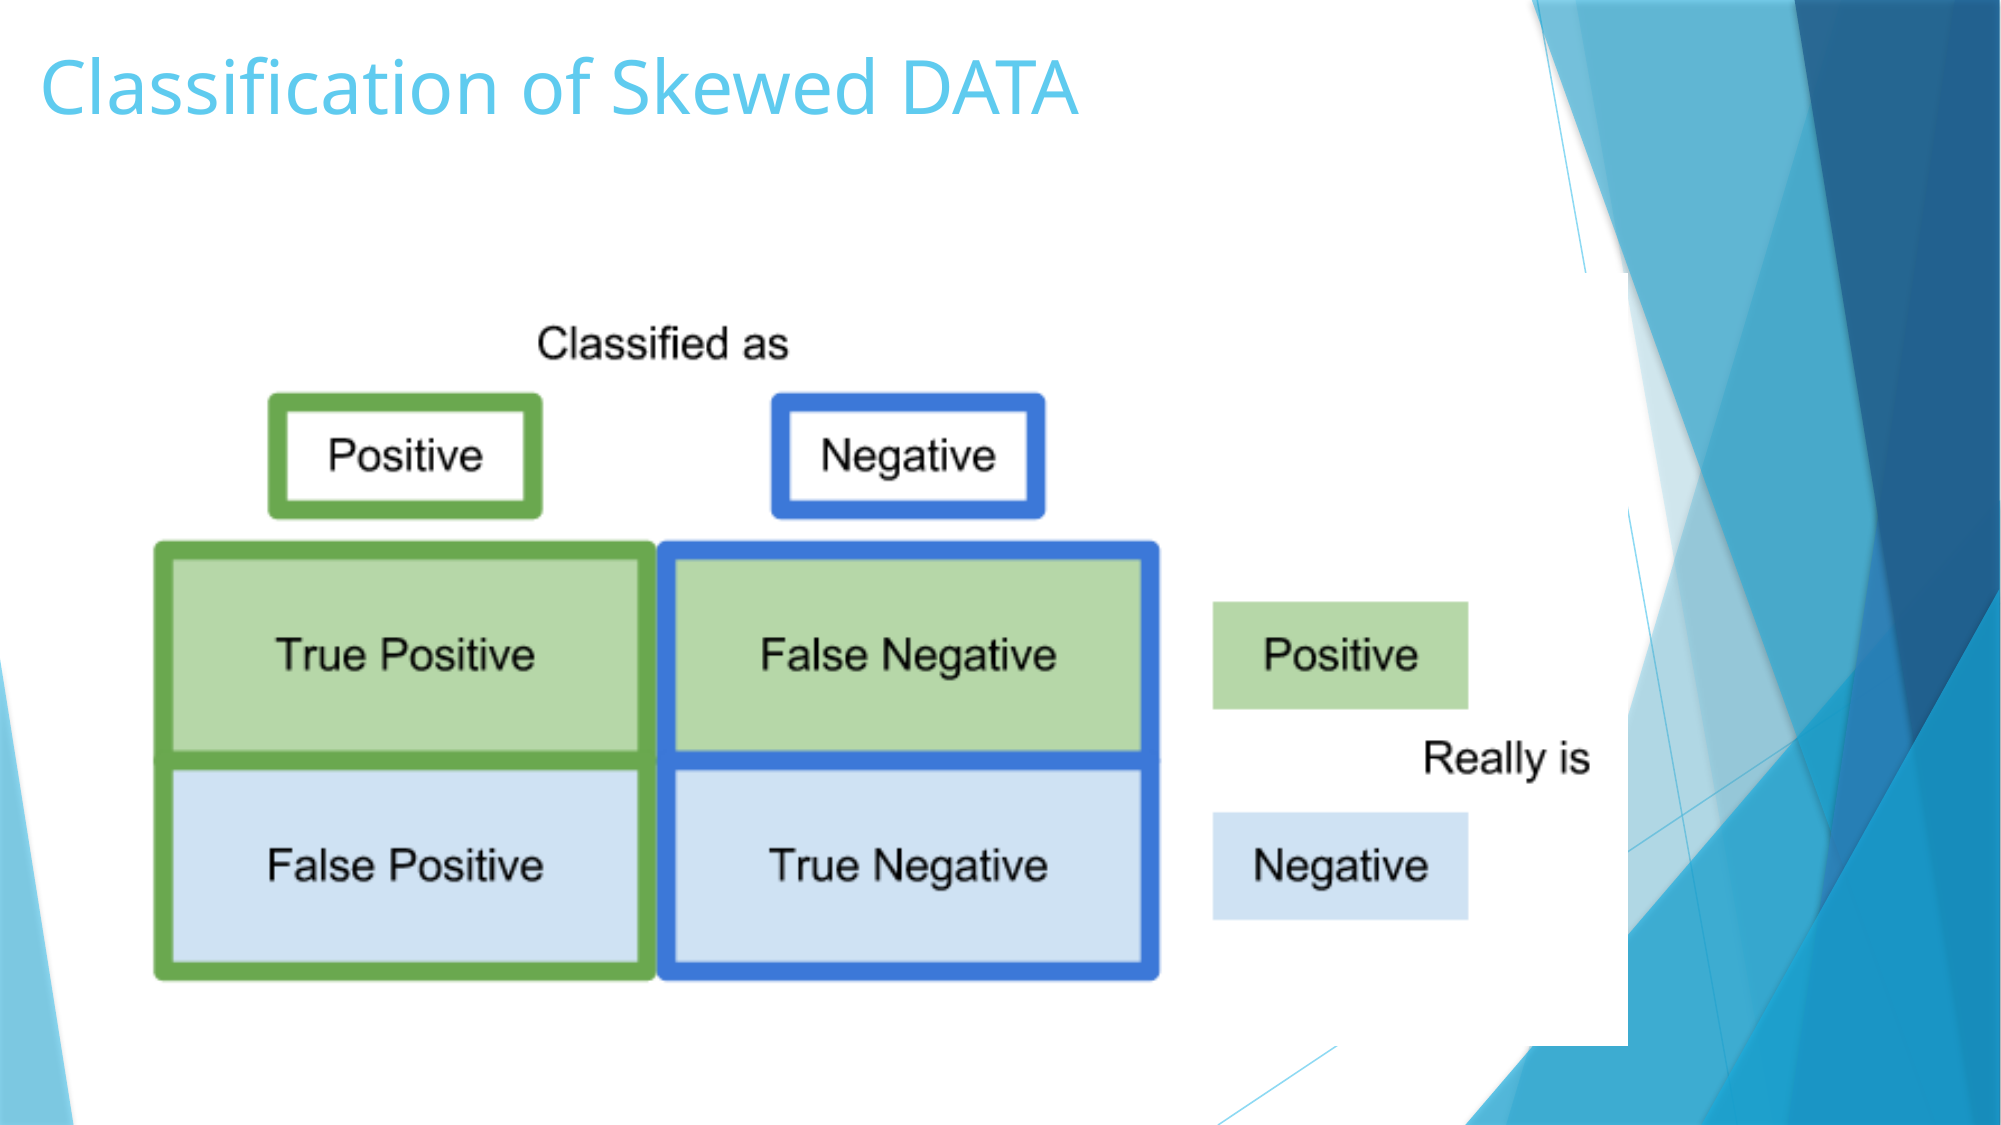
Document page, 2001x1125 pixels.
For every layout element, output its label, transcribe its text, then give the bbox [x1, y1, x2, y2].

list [80, 273, 1629, 1047]
title Classification of Skewed DATA [24, 32, 1435, 250]
